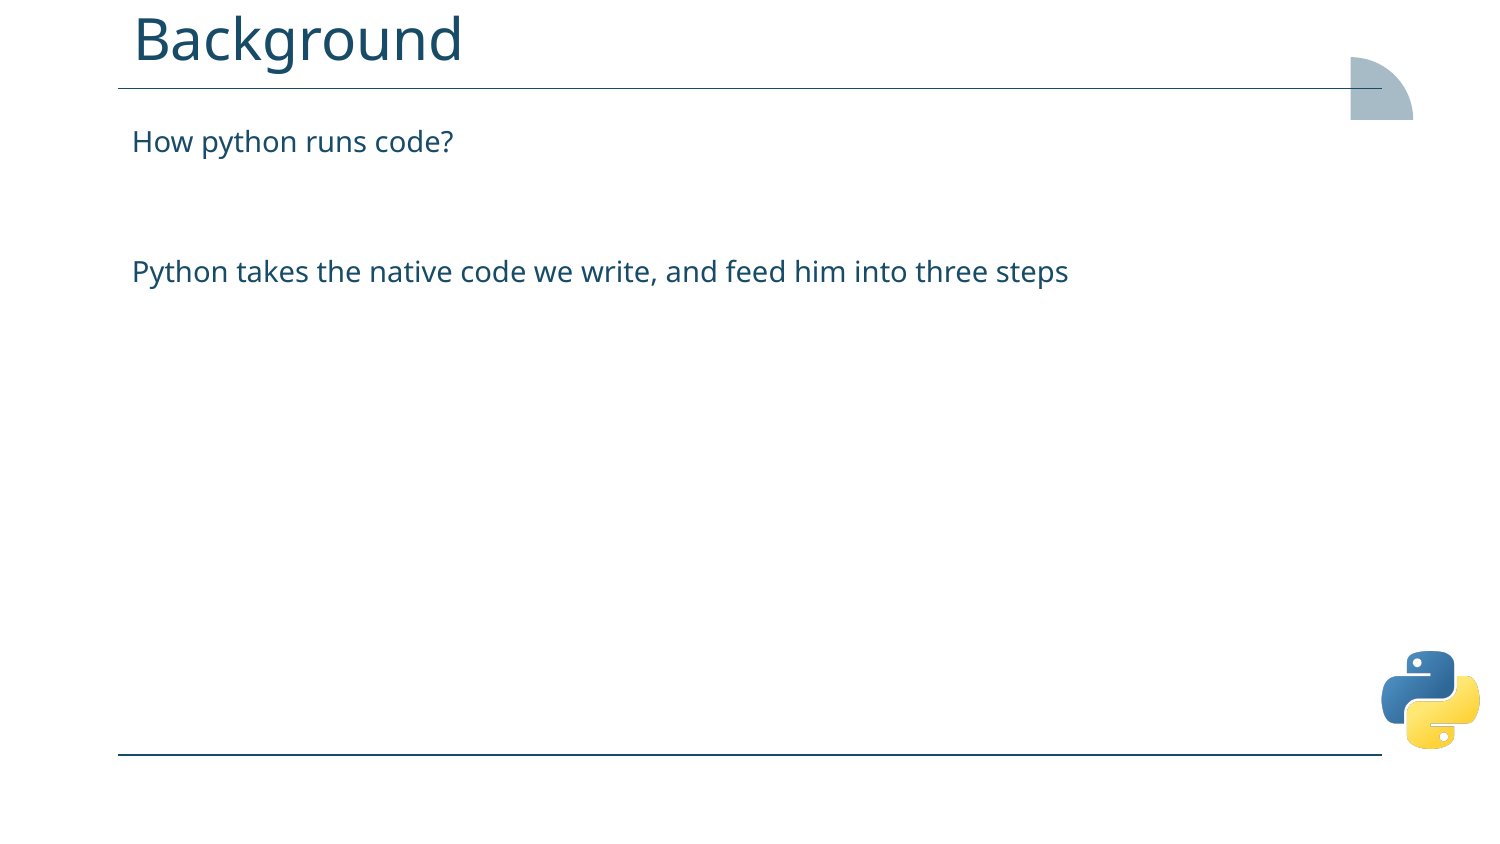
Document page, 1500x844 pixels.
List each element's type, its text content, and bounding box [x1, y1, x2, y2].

text_box How python runs code? [42, 98, 1407, 167]
text_box Python takes the native code we write, and feed him into three steps [42, 228, 1407, 349]
picture [1381, 650, 1480, 749]
title Background [118, 0, 1382, 82]
